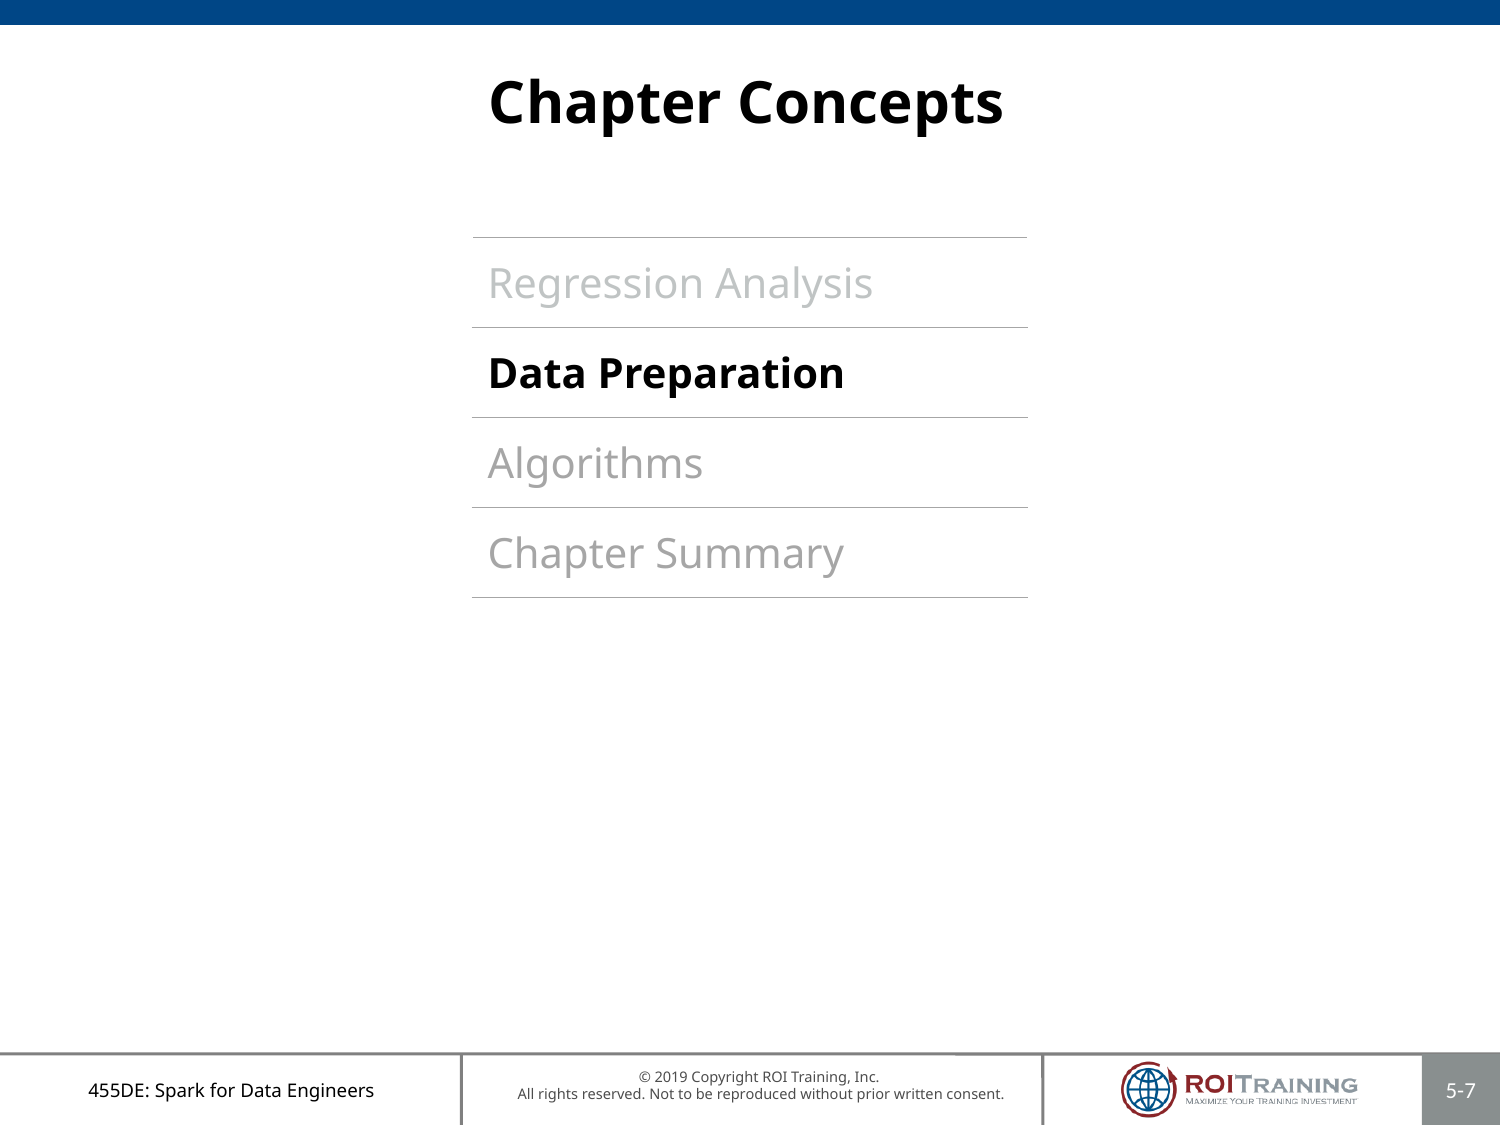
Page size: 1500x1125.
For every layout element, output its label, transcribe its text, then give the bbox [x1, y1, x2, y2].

title Chapter Concepts [172, 48, 1322, 152]
table_cell Chapter Summary [473, 508, 1027, 597]
table_cell Algorithms [473, 418, 1027, 507]
table_cell Data Preparation [473, 328, 1027, 417]
table_header Regression Analysis [473, 238, 1027, 327]
picture [1113, 1060, 1362, 1118]
